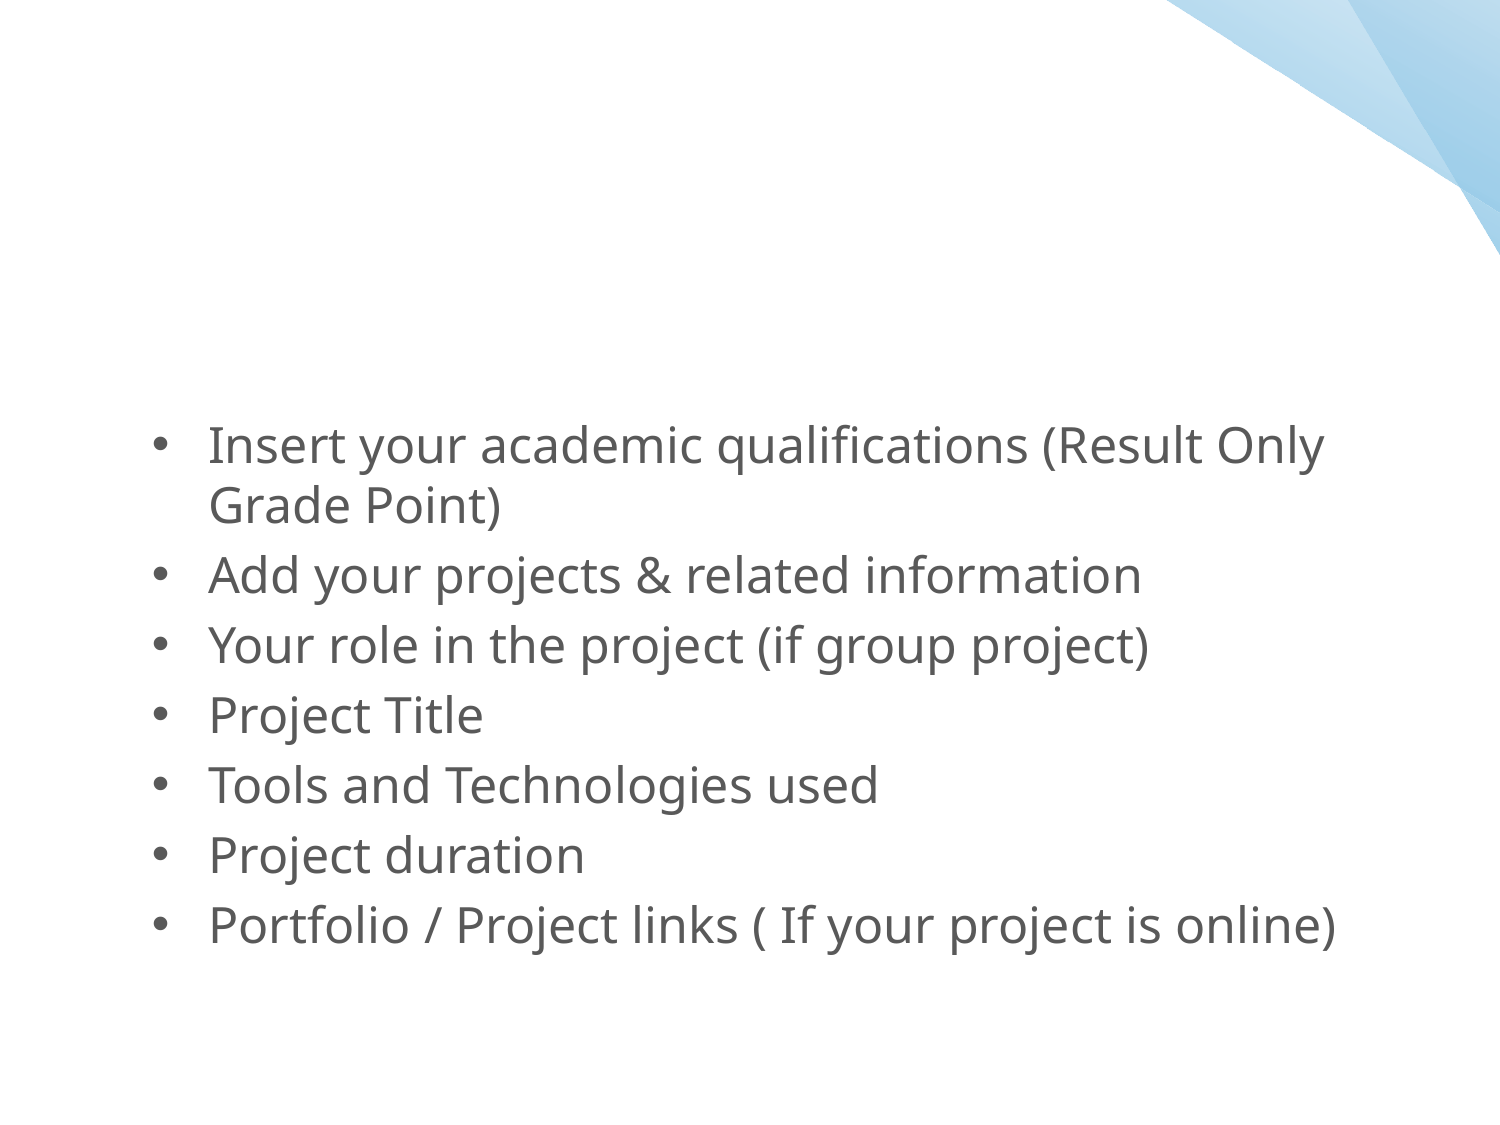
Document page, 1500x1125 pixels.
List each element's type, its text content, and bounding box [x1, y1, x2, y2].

list Insert your academic qualifications (Result Only Grade Point) Add your projects & related information Your role in the project (if group project) Project Title Tools and Technologies used Project duration Portfolio / Project links ( If your project is online) [125, 399, 1375, 993]
